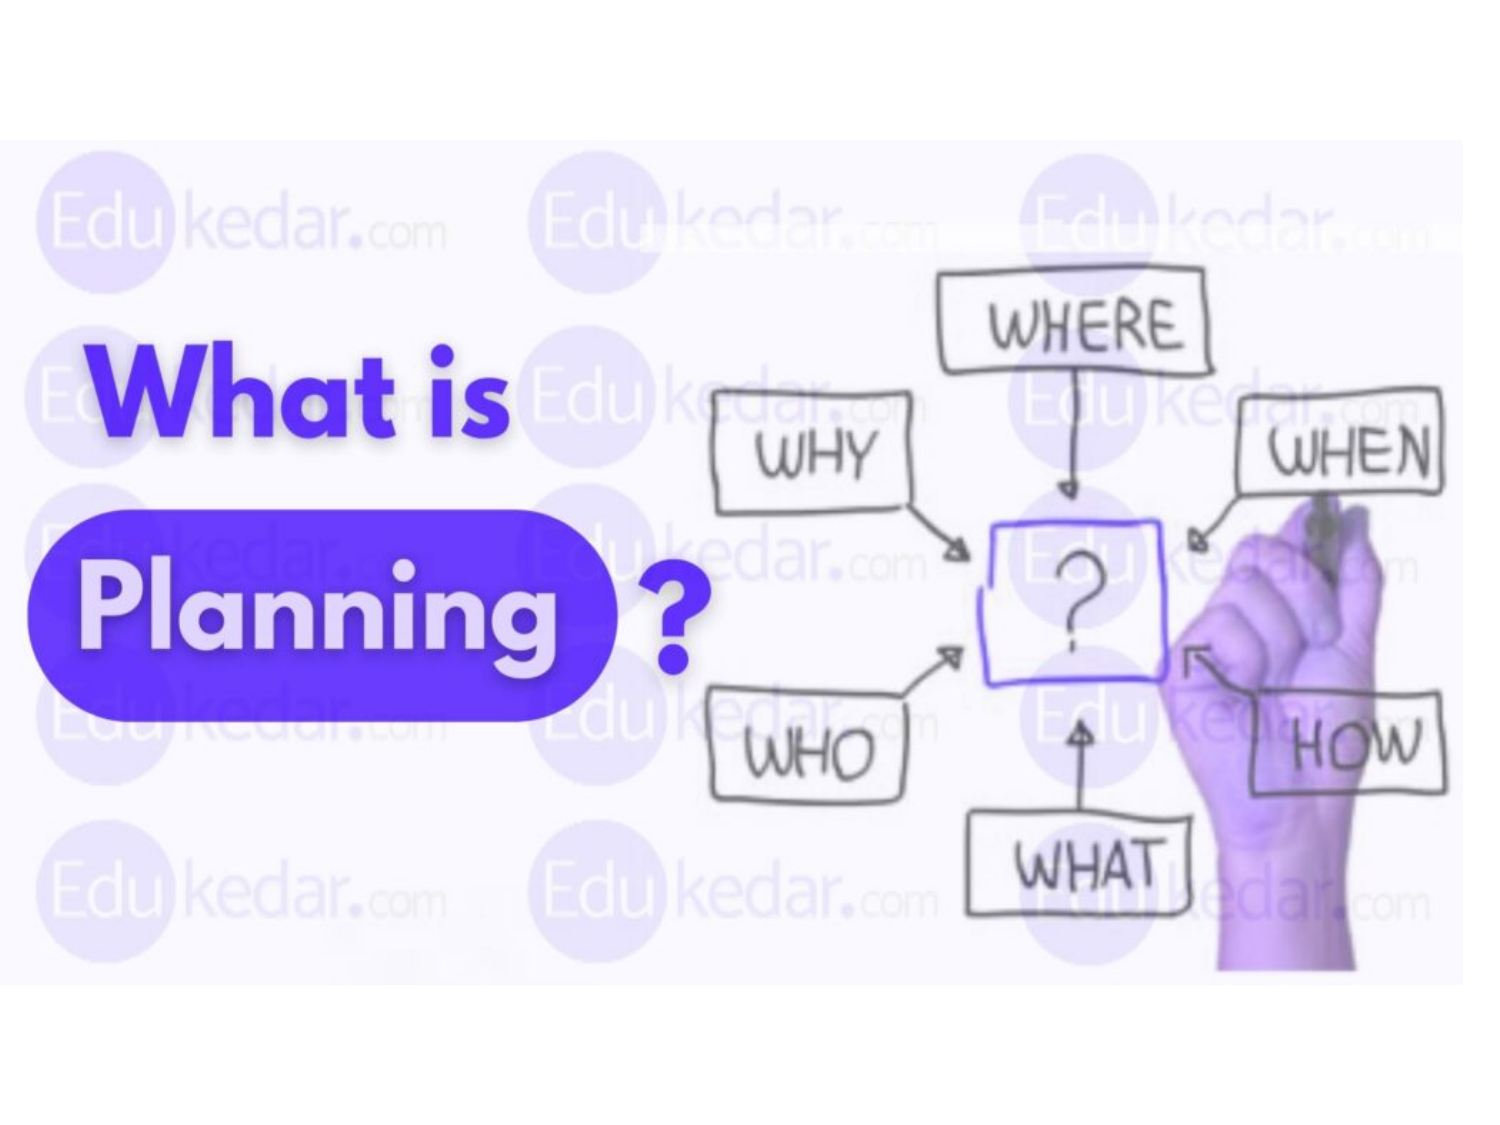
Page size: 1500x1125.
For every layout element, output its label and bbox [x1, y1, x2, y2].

picture [0, 140, 1463, 985]
